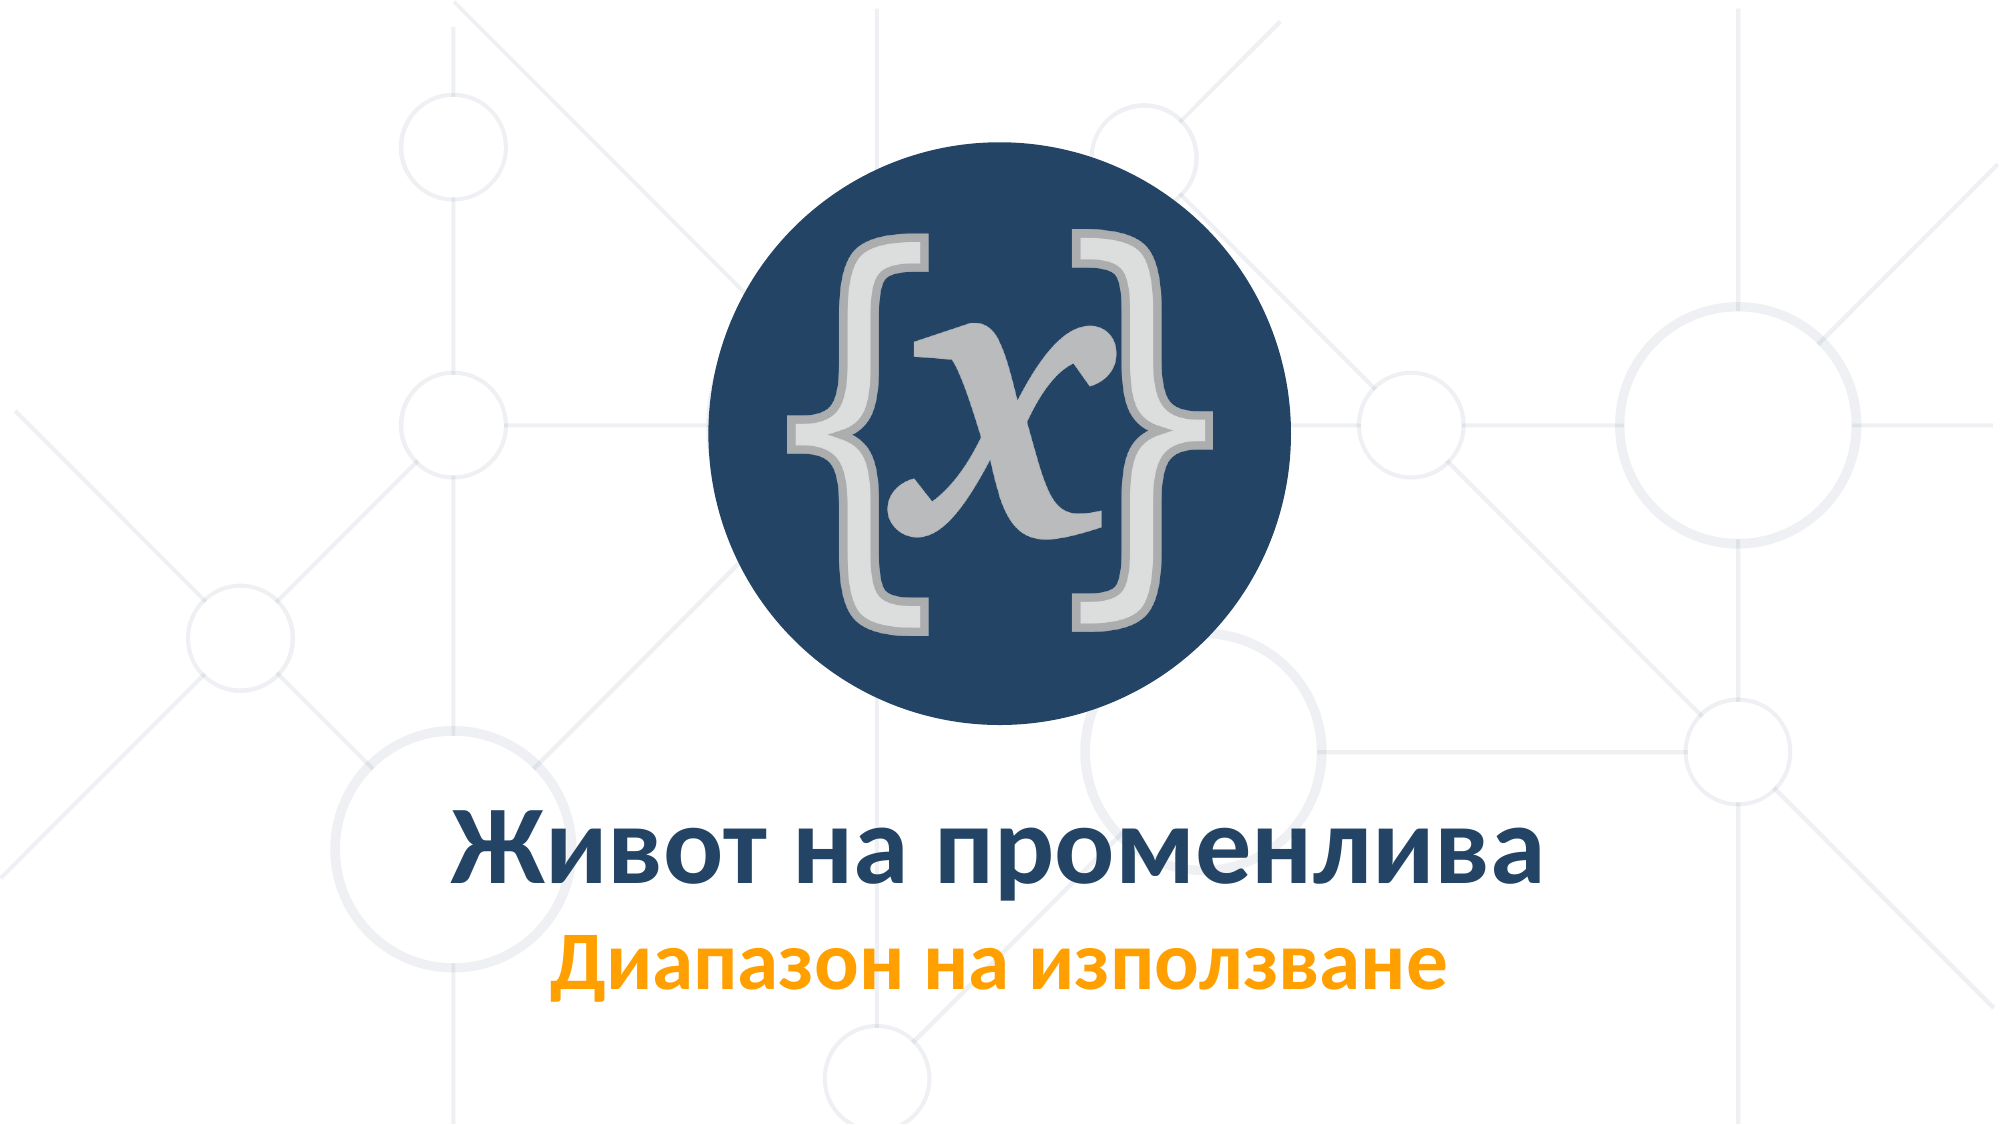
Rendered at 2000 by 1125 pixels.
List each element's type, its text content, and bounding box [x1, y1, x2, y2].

list Живот на променлива [100, 771, 1899, 898]
list Диапазон на използване [100, 912, 1899, 995]
picture [786, 229, 1213, 636]
